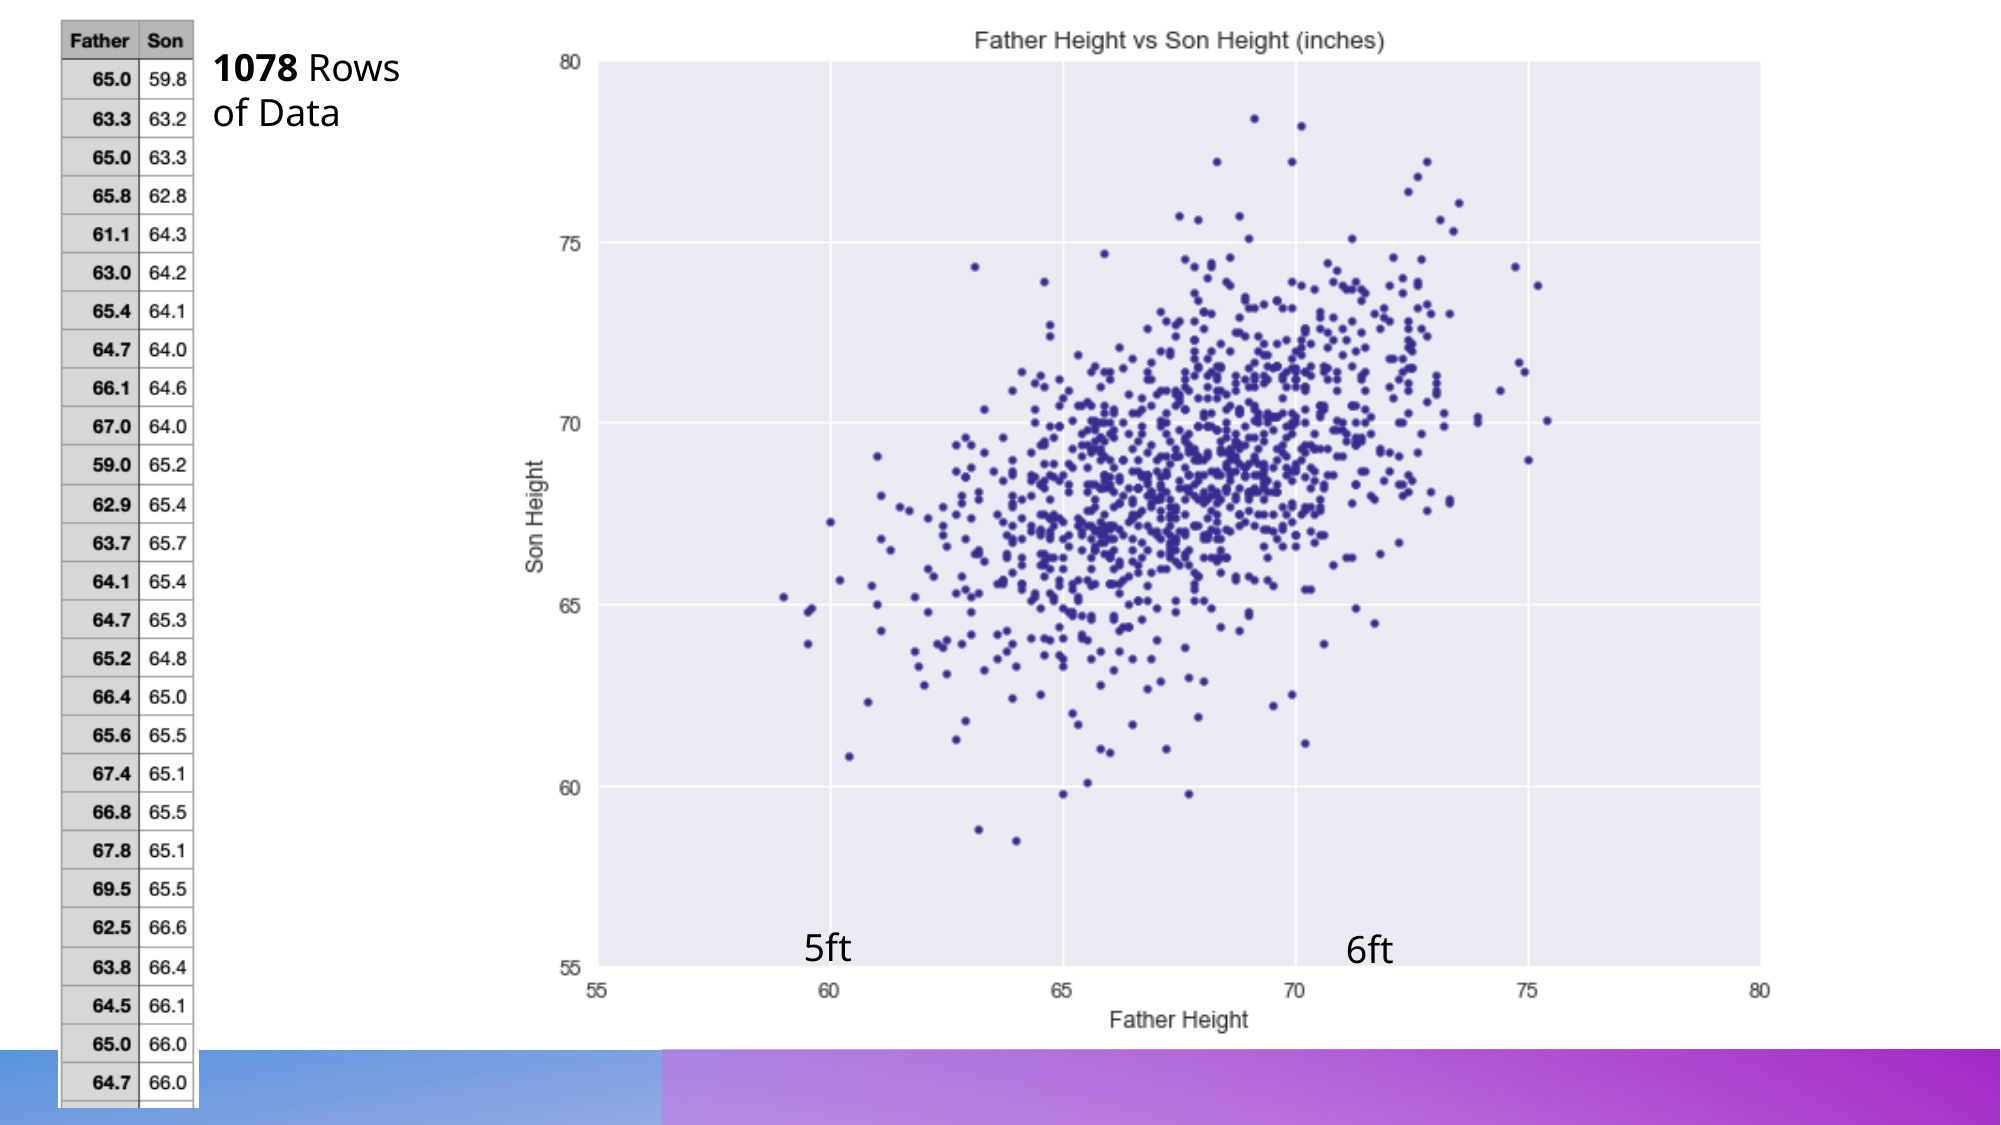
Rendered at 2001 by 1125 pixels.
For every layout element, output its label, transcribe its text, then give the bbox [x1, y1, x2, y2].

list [58, 17, 199, 1108]
text_box 1078 Rows of Data [199, 36, 416, 142]
picture [513, 17, 1787, 1047]
